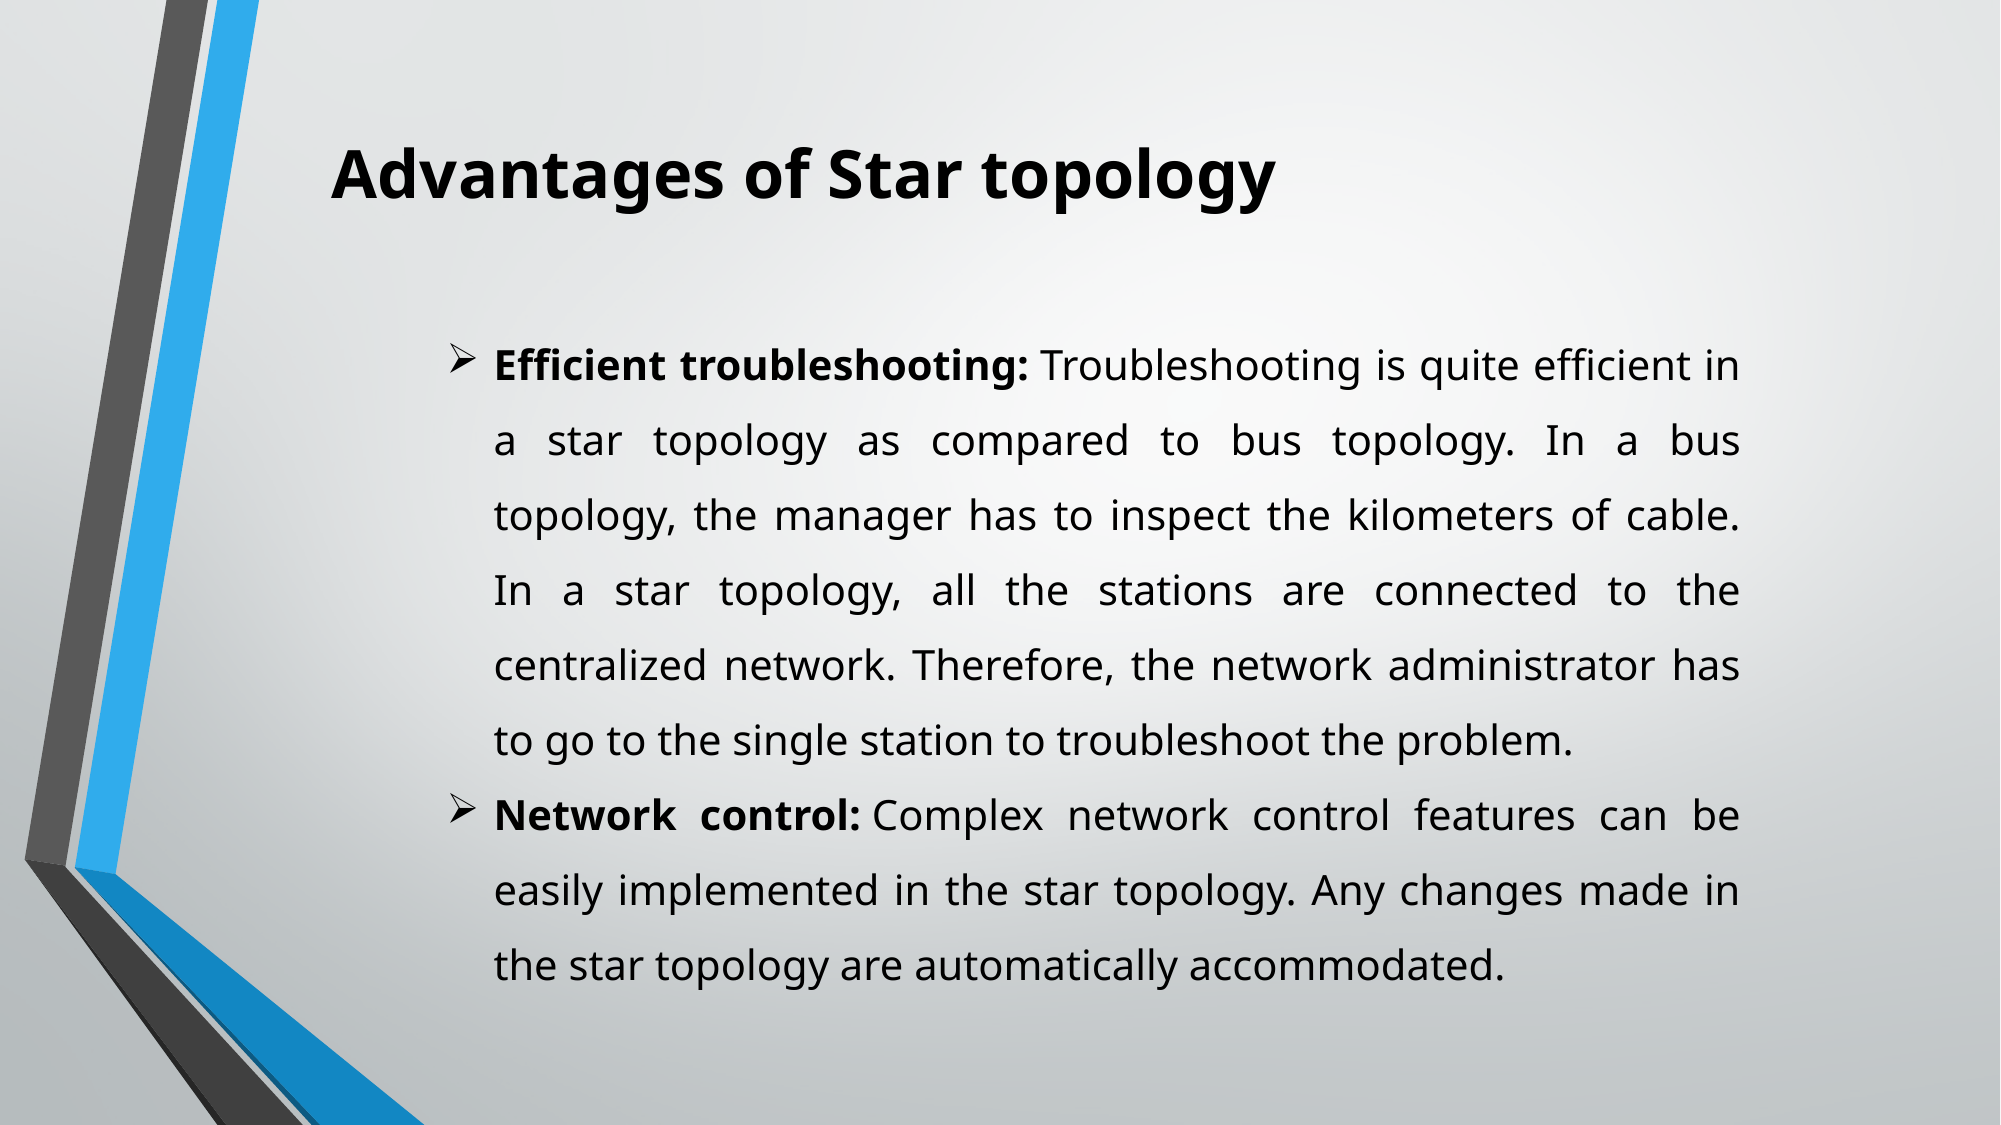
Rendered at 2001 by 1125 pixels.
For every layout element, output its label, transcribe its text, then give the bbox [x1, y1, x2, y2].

text_box Efficient troubleshooting: Troubleshooting is quite efficient in a star topology as compared to bus topology. In a bus topology, the manager has to inspect the kilometers of cable. In a star topology, all the stations are connected to the centralized network. Therefore, the network administrator has to go to the single station to troubleshoot the problem. Network control: Complex network control features can be easily implemented in the star topology. Any changes made in the star topology are automatically accommodated. [431, 306, 1756, 996]
text_box Advantages of Star topology [317, 124, 1318, 219]
